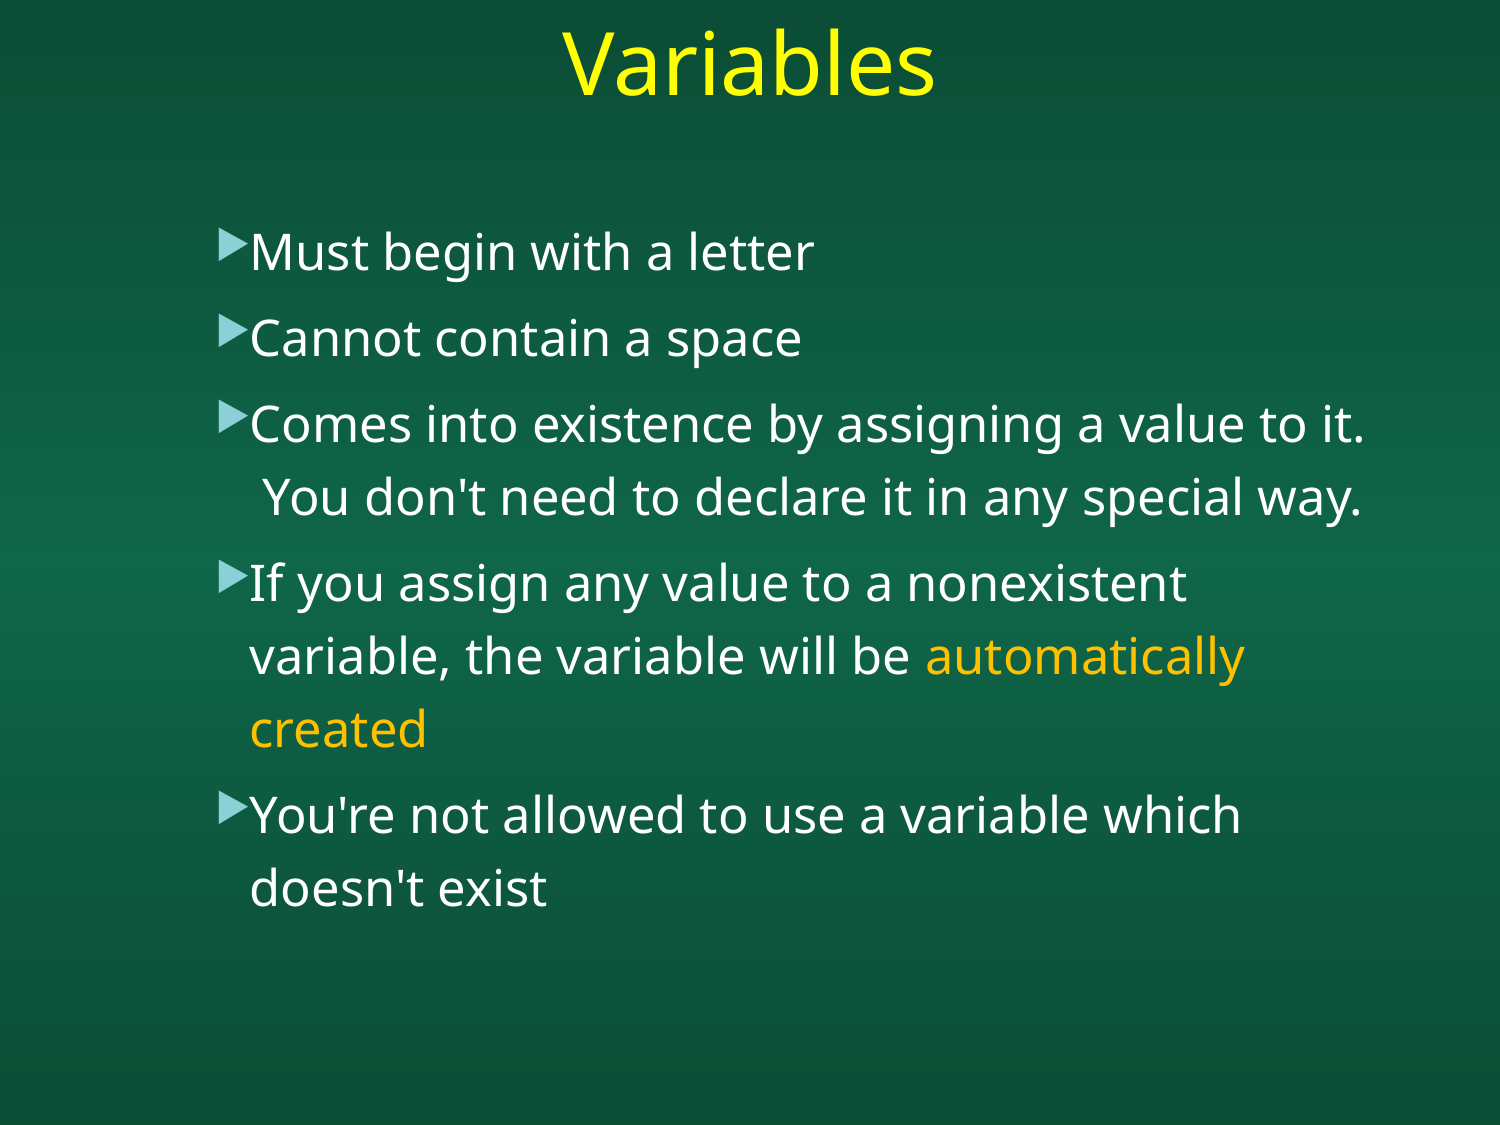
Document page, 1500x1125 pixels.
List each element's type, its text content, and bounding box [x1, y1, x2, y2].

title Variables [0, 0, 1500, 138]
list Must begin with a letter Cannot contain a space Comes into existence by assigning a value to it. You don't need to declare it in any special way. If you assign any value to a nonexistent variable, the variable will be automatically created You're not allowed to use a variable which doesn't exist [200, 200, 1388, 975]
